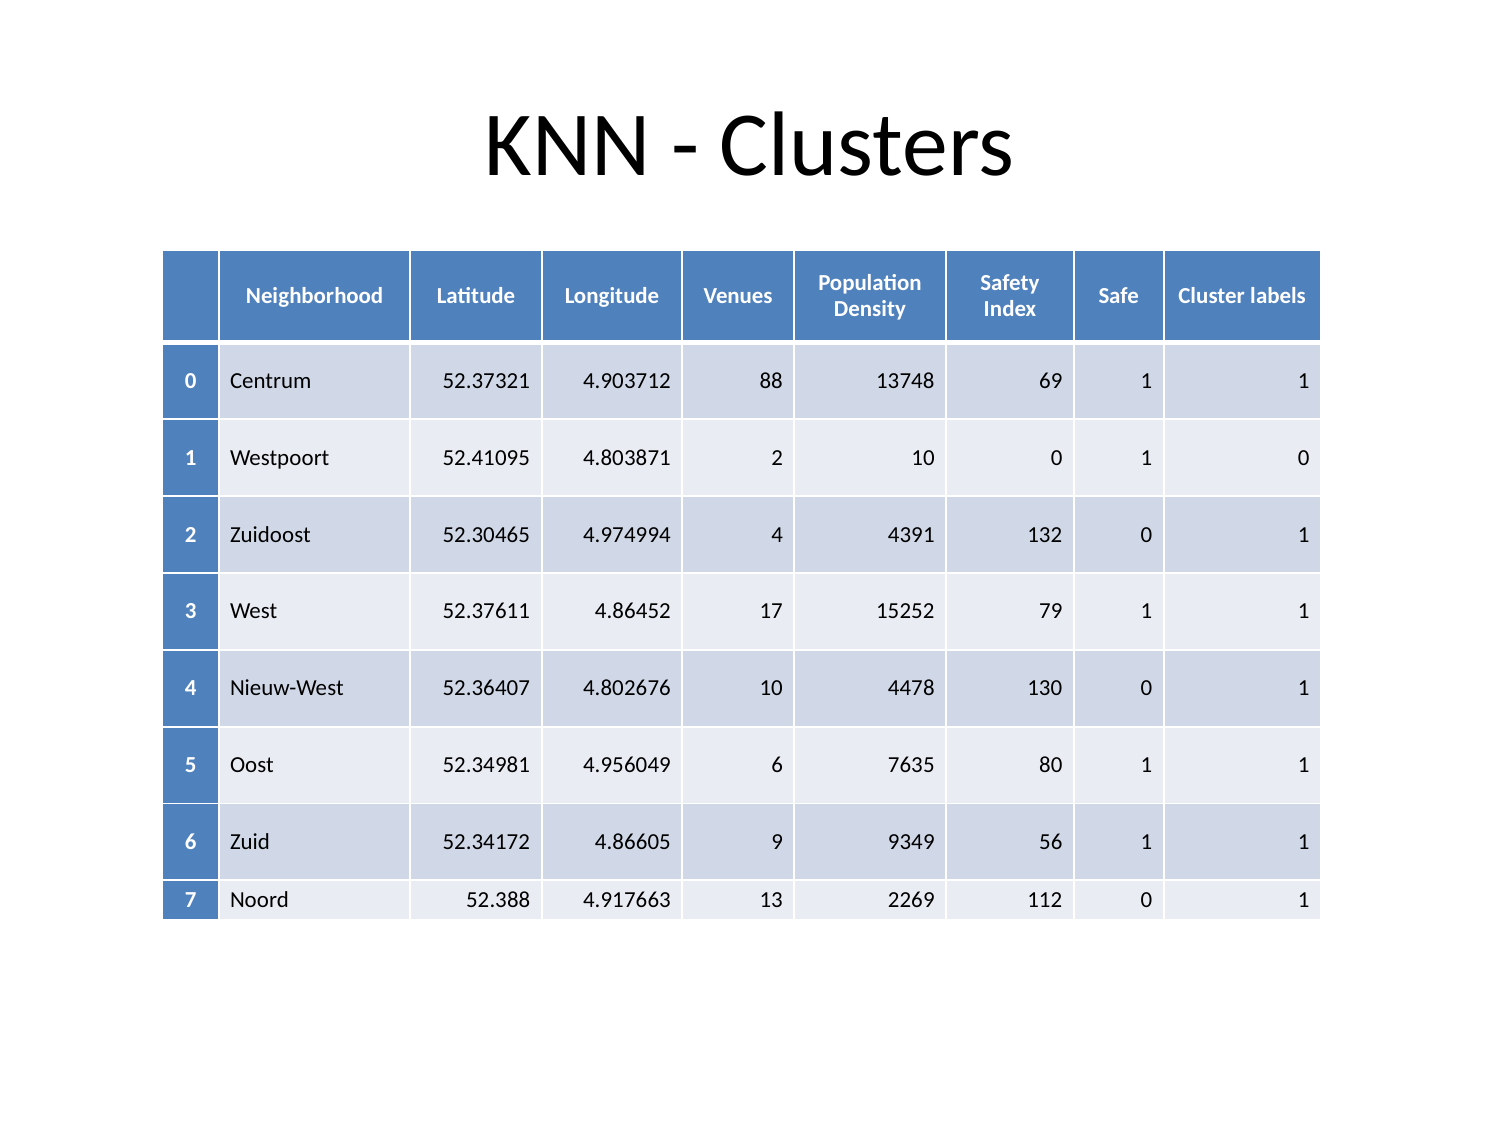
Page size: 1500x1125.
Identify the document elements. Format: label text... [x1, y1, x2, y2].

table_cell 112 [947, 881, 1073, 919]
table_cell 1 [1165, 574, 1320, 649]
table_cell 1 [1075, 345, 1163, 418]
table_cell 52.34981 [411, 728, 541, 803]
table_cell 0 [1075, 497, 1163, 572]
table_cell 4.802676 [543, 651, 681, 726]
table_cell 4478 [795, 651, 945, 726]
table_cell 4.956049 [543, 728, 681, 803]
table_cell 9349 [795, 804, 945, 879]
table_cell 52.388 [411, 881, 541, 919]
table_cell 4.86605 [543, 804, 681, 879]
table_cell 56 [947, 804, 1073, 879]
table_cell 9 [683, 804, 793, 879]
table_cell 1 [1165, 804, 1320, 879]
table_cell 80 [947, 728, 1073, 803]
table_cell 52.41095 [411, 420, 541, 495]
table_cell 13748 [795, 345, 945, 418]
table_cell 1 [163, 420, 218, 495]
table_cell 0 [163, 345, 218, 418]
table_cell 1 [1165, 728, 1320, 803]
title KNN - Clusters [75, 45, 1425, 233]
table_cell 0 [1075, 651, 1163, 726]
table_cell West [220, 574, 409, 649]
table_header Safe [1075, 251, 1163, 340]
table_cell Westpoort [220, 420, 409, 495]
table_cell 52.36407 [411, 651, 541, 726]
table_cell Oost [220, 728, 409, 803]
table_cell 1 [1075, 728, 1163, 803]
table_cell 88 [683, 345, 793, 418]
table_cell 4.917663 [543, 881, 681, 919]
table_cell Zuidoost [220, 497, 409, 572]
table_cell Centrum [220, 345, 409, 418]
table_cell 0 [1165, 420, 1320, 495]
table_header Safety Index [947, 251, 1073, 340]
table_cell Noord [220, 881, 409, 919]
table_header Population Density [795, 251, 945, 340]
table_cell 130 [947, 651, 1073, 726]
table_cell 10 [683, 651, 793, 726]
table_cell 10 [795, 420, 945, 495]
table_cell 4.86452 [543, 574, 681, 649]
table_cell 6 [163, 804, 218, 879]
table_cell 4 [683, 497, 793, 572]
table_cell 4.903712 [543, 345, 681, 418]
table_header Cluster labels [1165, 251, 1320, 340]
table_cell 15252 [795, 574, 945, 649]
table_cell 52.37611 [411, 574, 541, 649]
table_cell 3 [163, 574, 218, 649]
table_cell 1 [1075, 574, 1163, 649]
table_cell 0 [1075, 881, 1163, 919]
table_cell 69 [947, 345, 1073, 418]
table_cell 79 [947, 574, 1073, 649]
table_cell 4 [163, 651, 218, 726]
table_cell 6 [683, 728, 793, 803]
table_cell Zuid [220, 804, 409, 879]
table_header Longitude [543, 251, 681, 340]
table_header Venues [683, 251, 793, 340]
table_cell 2269 [795, 881, 945, 919]
table_cell 5 [163, 728, 218, 803]
table_header Latitude [411, 251, 541, 340]
table_cell 2 [683, 420, 793, 495]
table_cell 1 [1165, 651, 1320, 726]
table_cell 132 [947, 497, 1073, 572]
table_cell 4391 [795, 497, 945, 572]
table_cell 52.37321 [411, 345, 541, 418]
table_cell 4.974994 [543, 497, 681, 572]
table_cell 0 [947, 420, 1073, 495]
table_cell 13 [683, 881, 793, 919]
table_cell 1 [1165, 881, 1320, 919]
table_cell 1 [1165, 497, 1320, 572]
table_cell 7 [163, 881, 218, 919]
table_cell 52.34172 [411, 804, 541, 879]
table_cell 1 [1075, 420, 1163, 495]
table_cell 7635 [795, 728, 945, 803]
table_cell 2 [163, 497, 218, 572]
table_cell 52.30465 [411, 497, 541, 572]
table_cell 17 [683, 574, 793, 649]
table_cell Nieuw-West [220, 651, 409, 726]
table_header Neighborhood [220, 251, 409, 340]
table_cell 1 [1075, 804, 1163, 879]
table_cell 4.803871 [543, 420, 681, 495]
table_cell 1 [1165, 345, 1320, 418]
table_header [163, 251, 218, 340]
